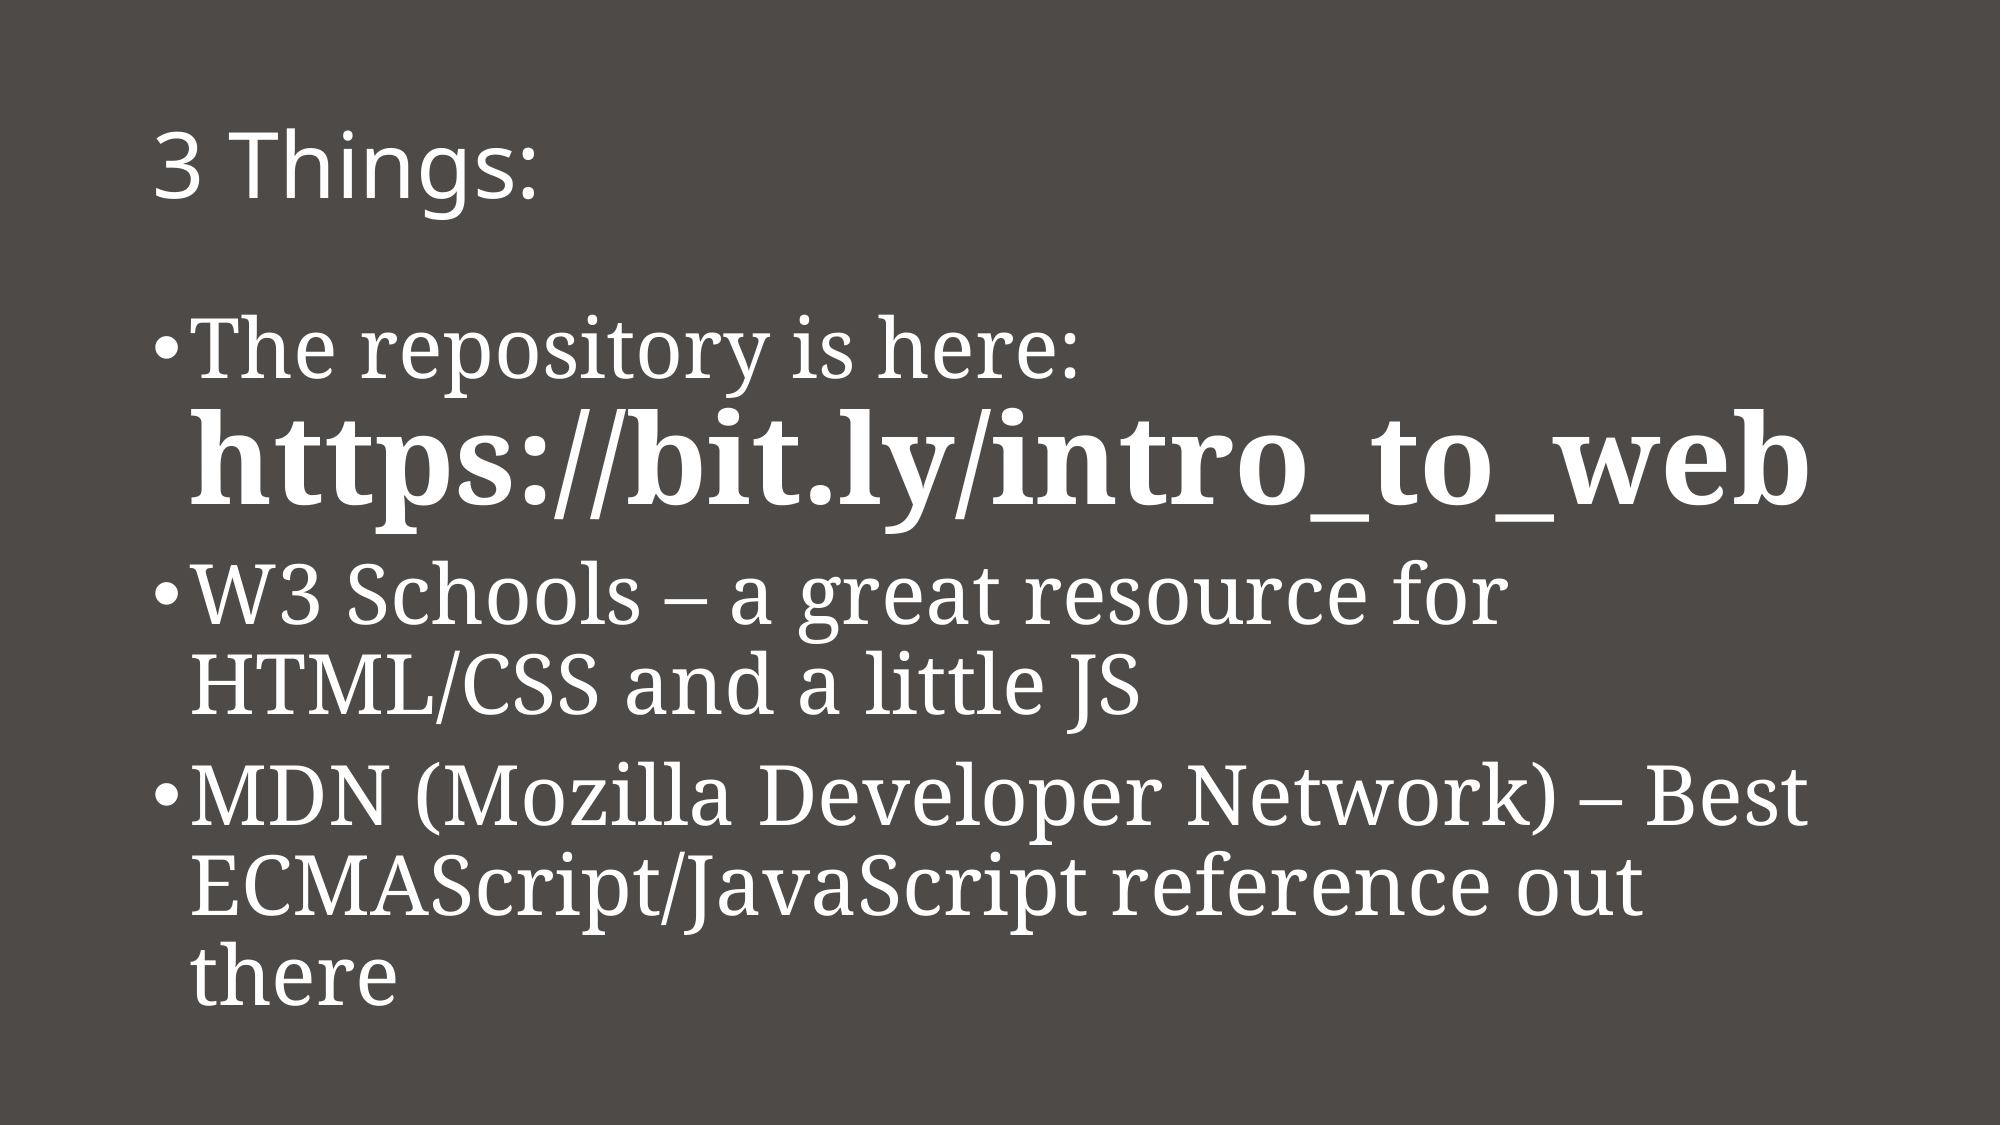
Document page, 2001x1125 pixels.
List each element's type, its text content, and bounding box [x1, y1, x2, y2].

list The repository is here: https://bit.ly/intro_to_web W3 Schools – a great resource for HTML/CSS and a little JS MDN (Mozilla Developer Network) – Best ECMAScript/JavaScript reference out there [137, 299, 1863, 1014]
title 3 Things: [137, 59, 1863, 278]
